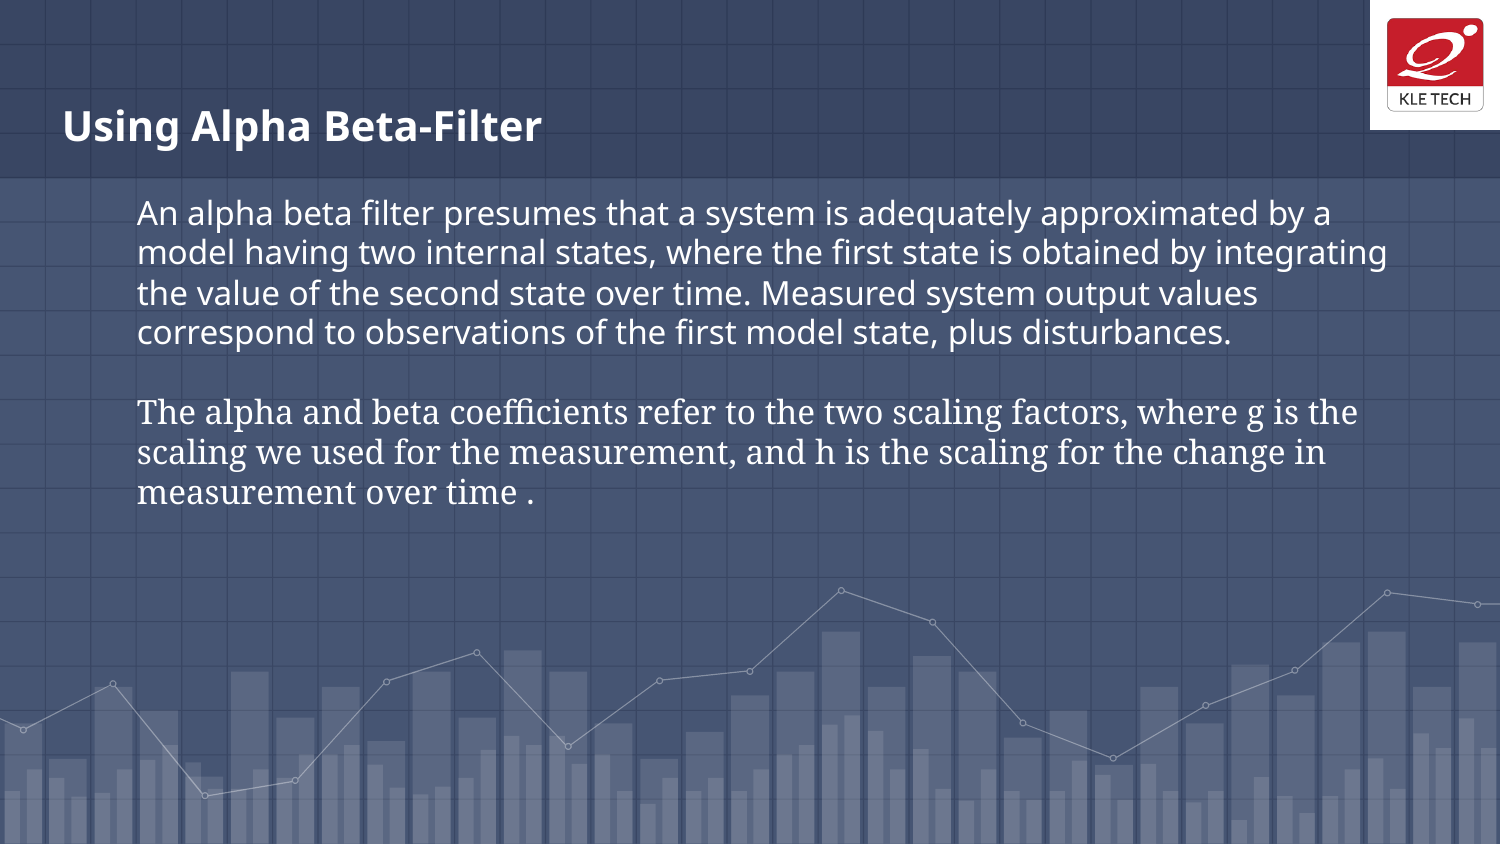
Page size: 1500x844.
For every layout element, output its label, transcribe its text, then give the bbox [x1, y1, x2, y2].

picture [1370, 0, 1500, 130]
text_box Using Alpha Beta-Filter An alpha beta filter presumes that a system is adequately approximated by a model having two internal states, where the first state is obtained by integrating the value of the second state over time. Measured system output values correspond to observations of the first model state, plus disturbances. The alpha and beta coefficients refer to the two scaling factors, where g is the scaling we used for the measurement, and h is the scaling for the change in measurement over time . [46, 84, 1429, 640]
